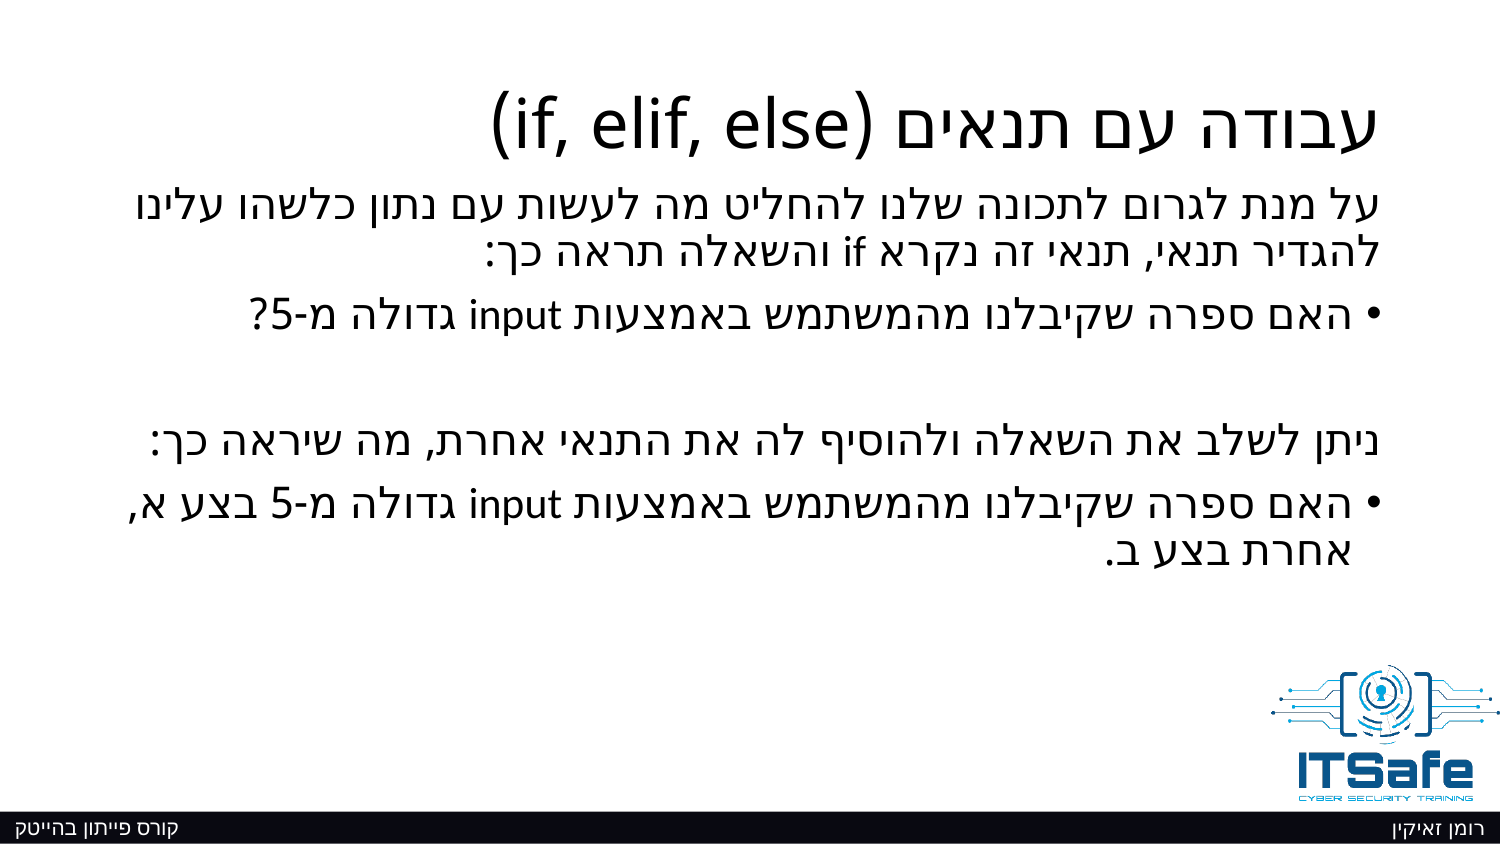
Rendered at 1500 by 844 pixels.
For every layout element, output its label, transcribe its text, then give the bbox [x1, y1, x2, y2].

list על מנת לגרום לתכונה שלנו להחליט מה לעשות עם נתון כלשהו עלינו להגדיר תנאי, תנאי זה נקרא if והשאלה תראה כך: האם ספרה שקיבלנו מהמשתמש באמצעות input גדולה מ-5? ניתן לשלב את השאלה ולהוסיף לה את התנאי אחרת, מה שיראה כך: האם ספרה שקיבלנו מהמשתמש באמצעות input גדולה מ-5 בצע א, אחרת בצע ב. [103, 173, 1397, 801]
picture [1397, 665, 1500, 801]
title עבודה עם תנאים (if, elif, else) [103, 44, 1397, 173]
